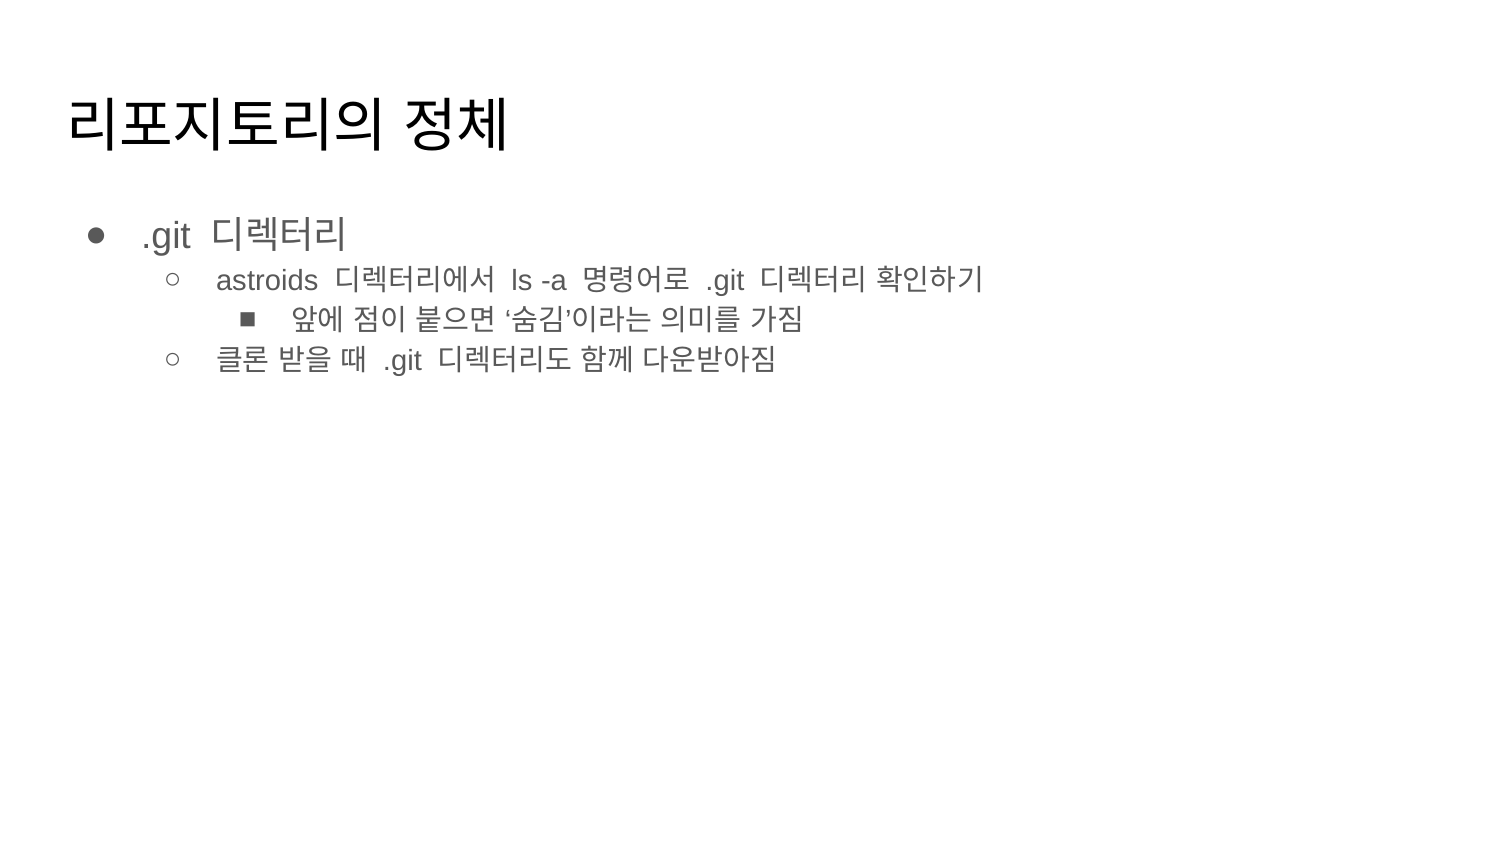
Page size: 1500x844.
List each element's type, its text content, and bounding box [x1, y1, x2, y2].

title 리포지토리의 정체 [51, 72, 1449, 167]
list .git 디렉터리 astroids 디렉터리에서 ls -a 명령어로 .git 디렉터리 확인하기 앞에 점이 붙으면 ‘숨김’이라는 의미를 가짐 클론 받을 때 .git 디렉터리도 함께 다운받아짐 [51, 189, 1449, 750]
